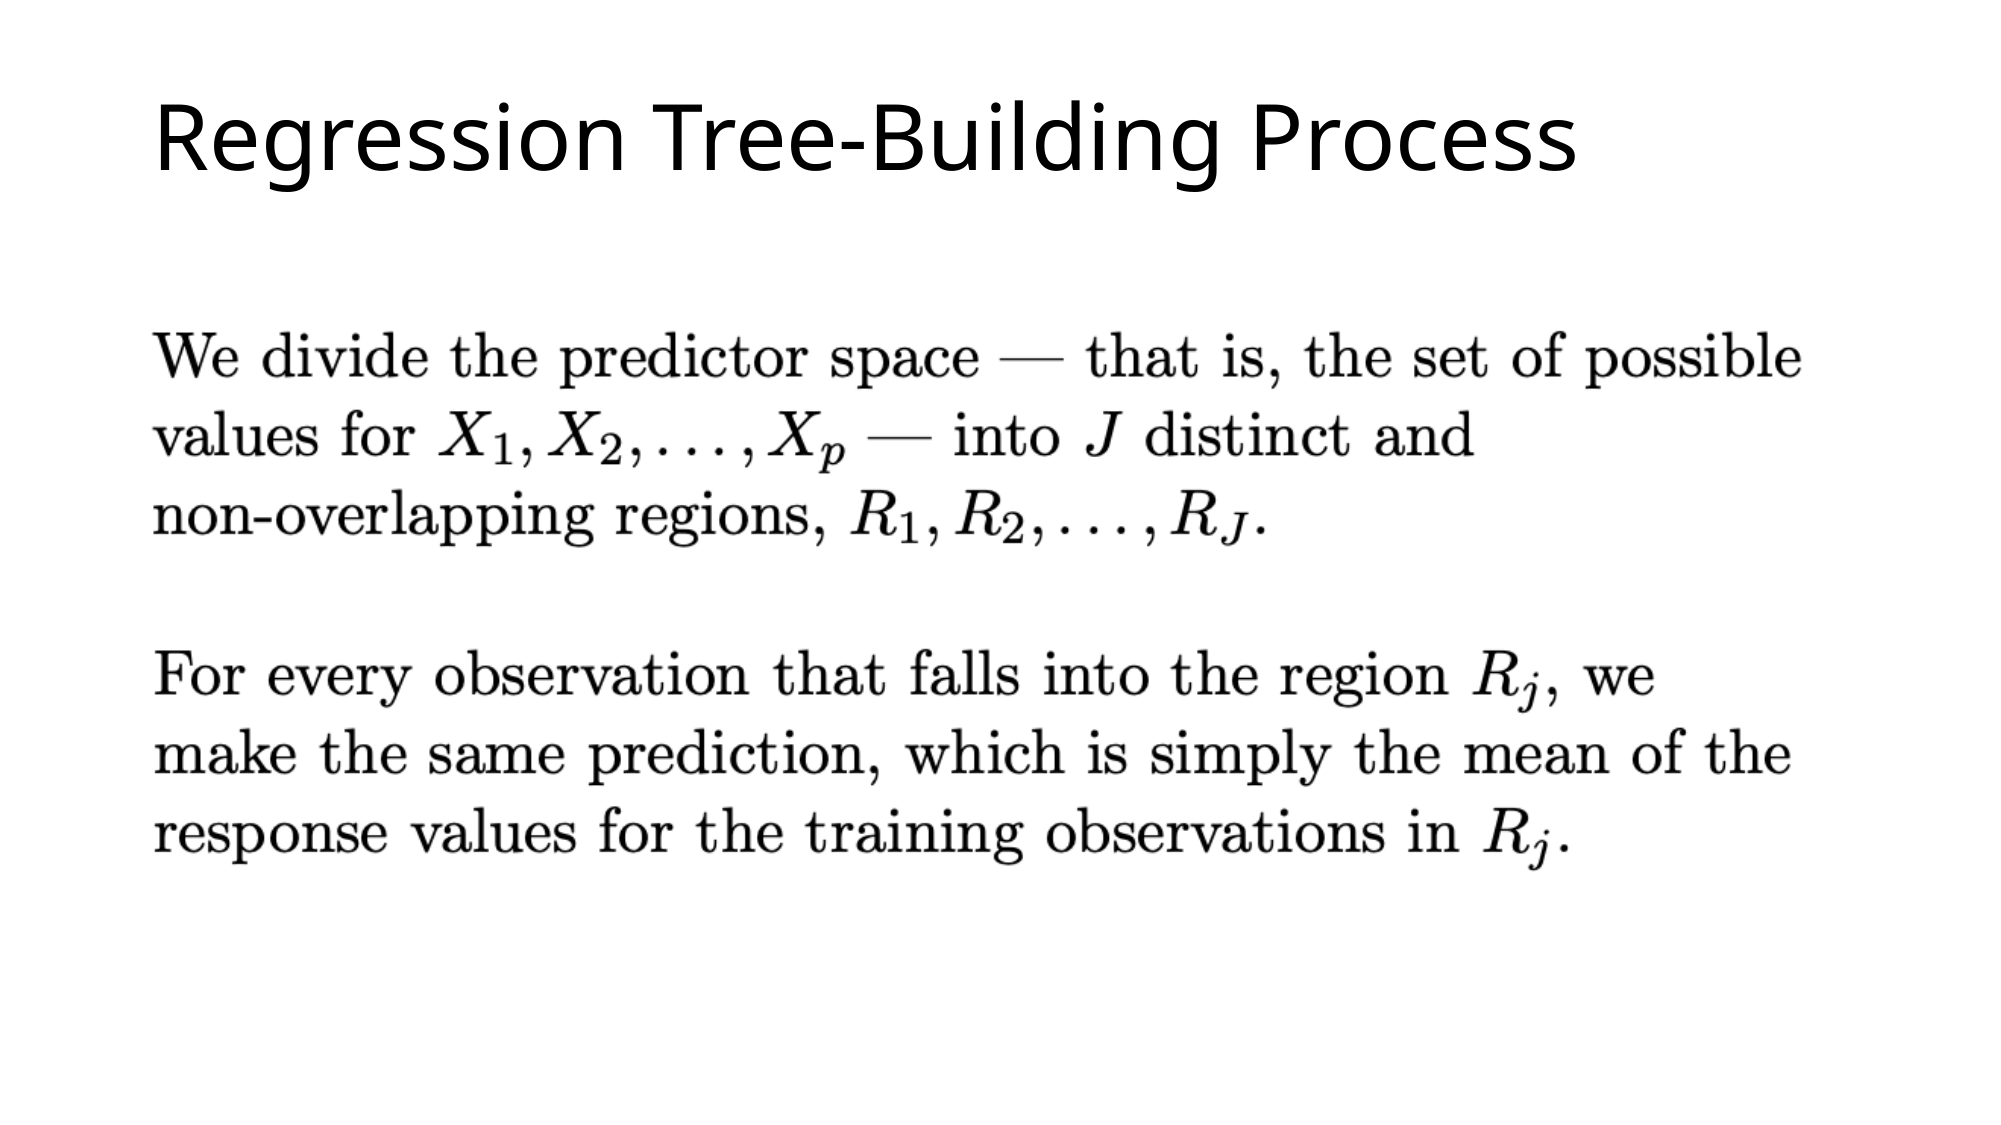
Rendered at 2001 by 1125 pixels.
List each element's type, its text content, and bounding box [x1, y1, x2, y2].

title Regression Tree-Building Process [137, 59, 1863, 221]
picture [137, 298, 1812, 563]
picture [137, 625, 1812, 890]
